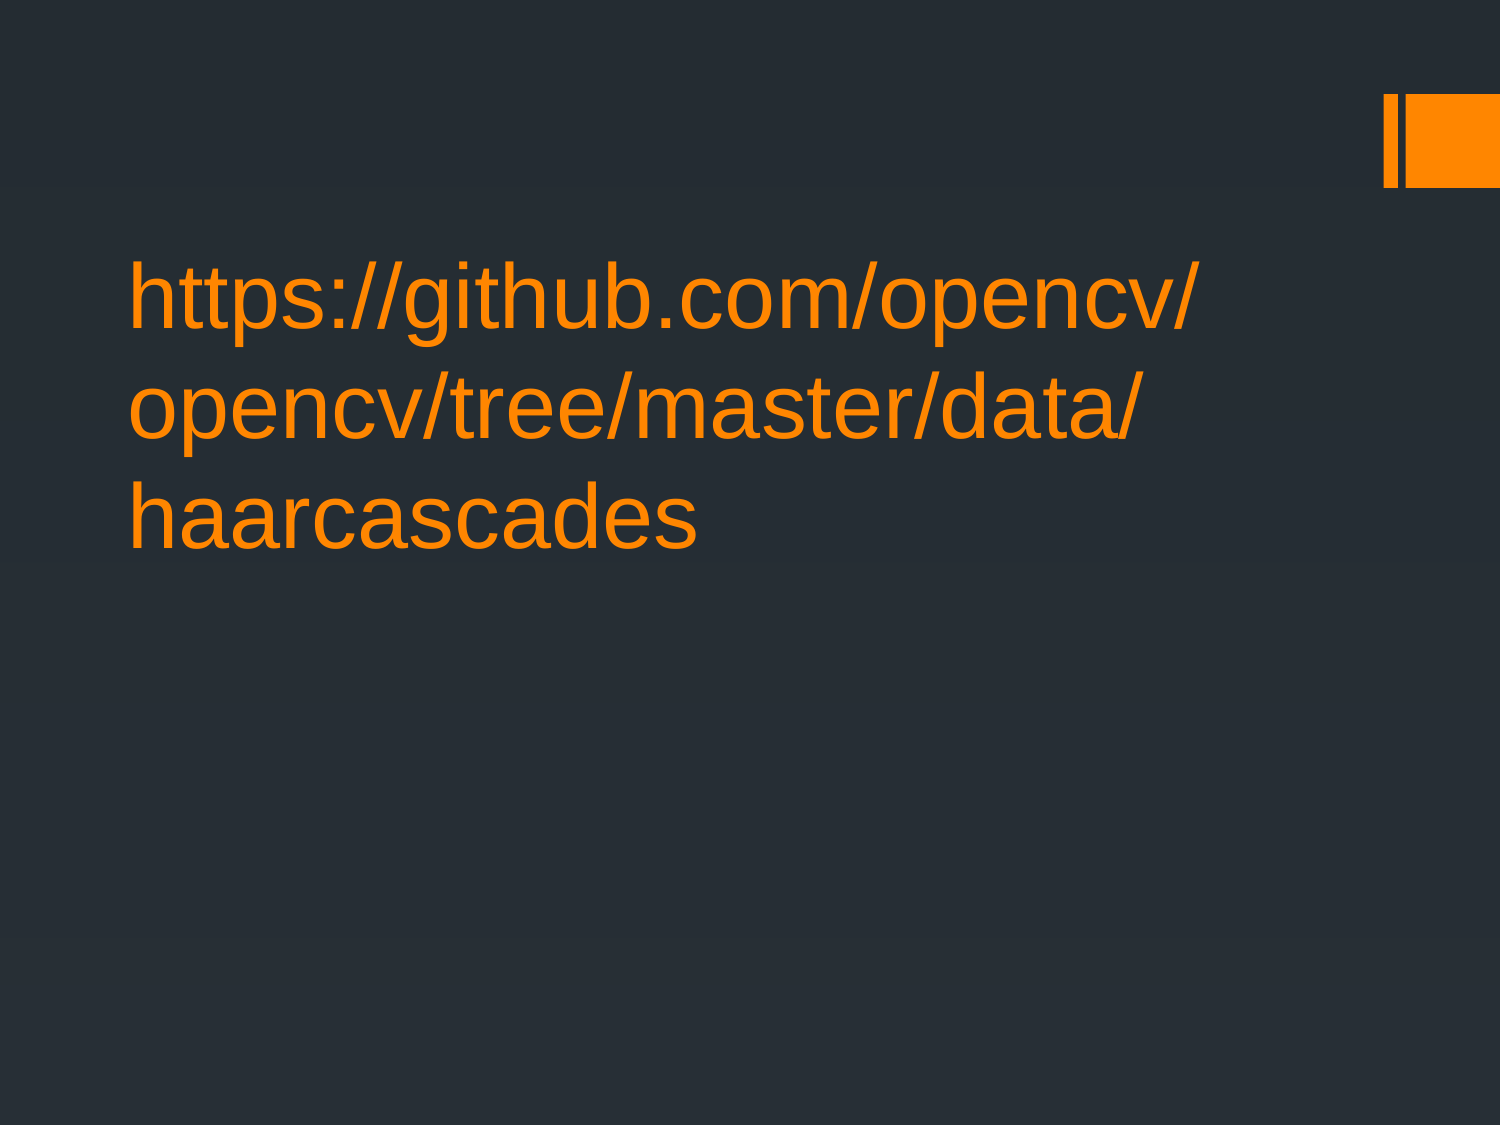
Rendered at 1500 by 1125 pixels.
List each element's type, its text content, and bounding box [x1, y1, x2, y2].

title https://github.com/opencv/opencv/tree/master/data/haarcascades [112, 149, 1313, 575]
